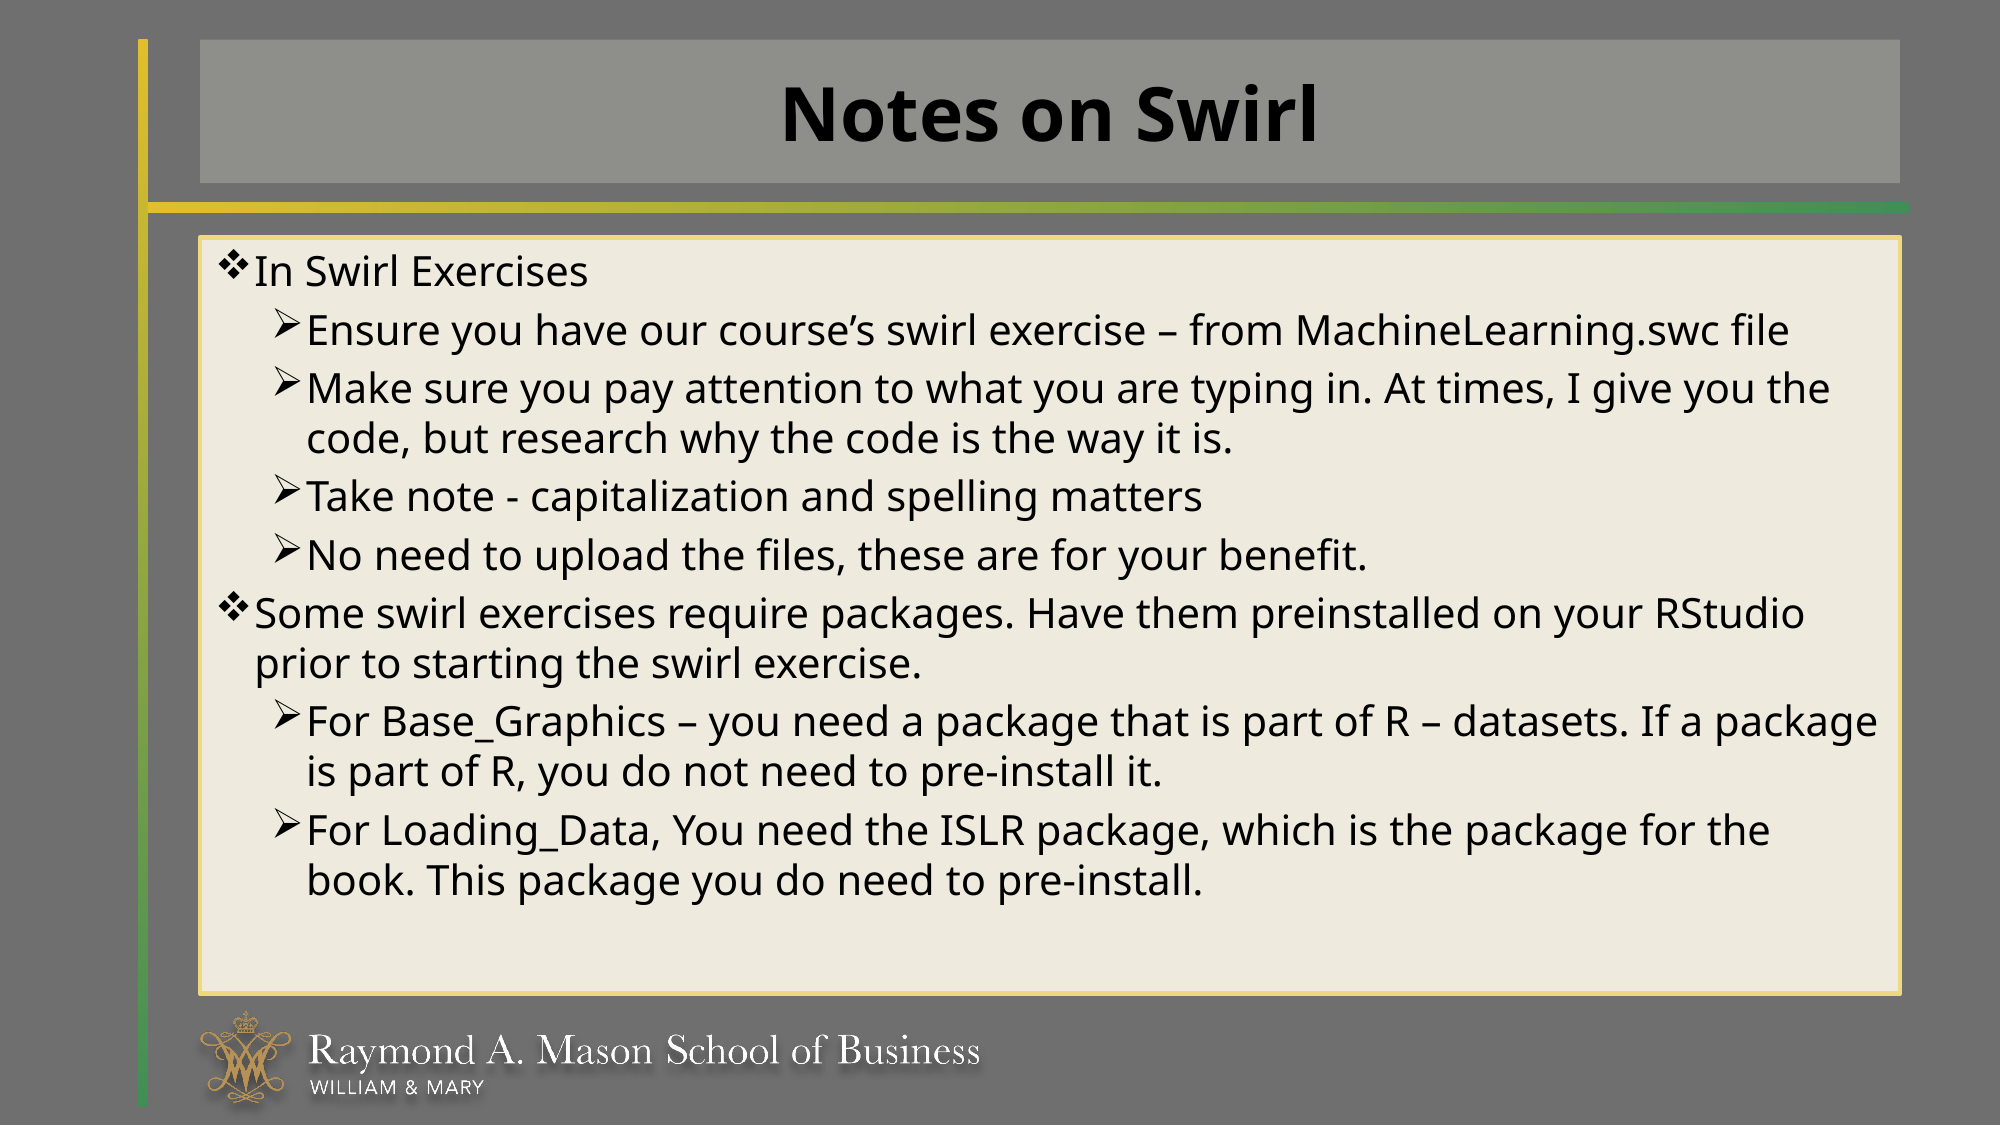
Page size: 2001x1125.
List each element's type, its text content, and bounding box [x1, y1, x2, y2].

list In Swirl Exercises Ensure you have our course’s swirl exercise – from MachineLearning.swc file Make sure you pay attention to what you are typing in. At times, I give you the code, but research why the code is the way it is. Take note - capitalization and spelling matters No need to upload the files, these are for your benefit. Some swirl exercises require packages. Have them preinstalled on your RStudio prior to starting the swirl exercise. For Base_Graphics – you need a package that is part of R – datasets. If a package is part of R, you do not need to pre-install it. For Loading_Data, You need the ISLR package, which is the package for the book. This package you do need to pre-install. [198, 235, 1902, 996]
title Notes on Swirl [200, 39, 1900, 184]
picture [200, 1011, 979, 1103]
